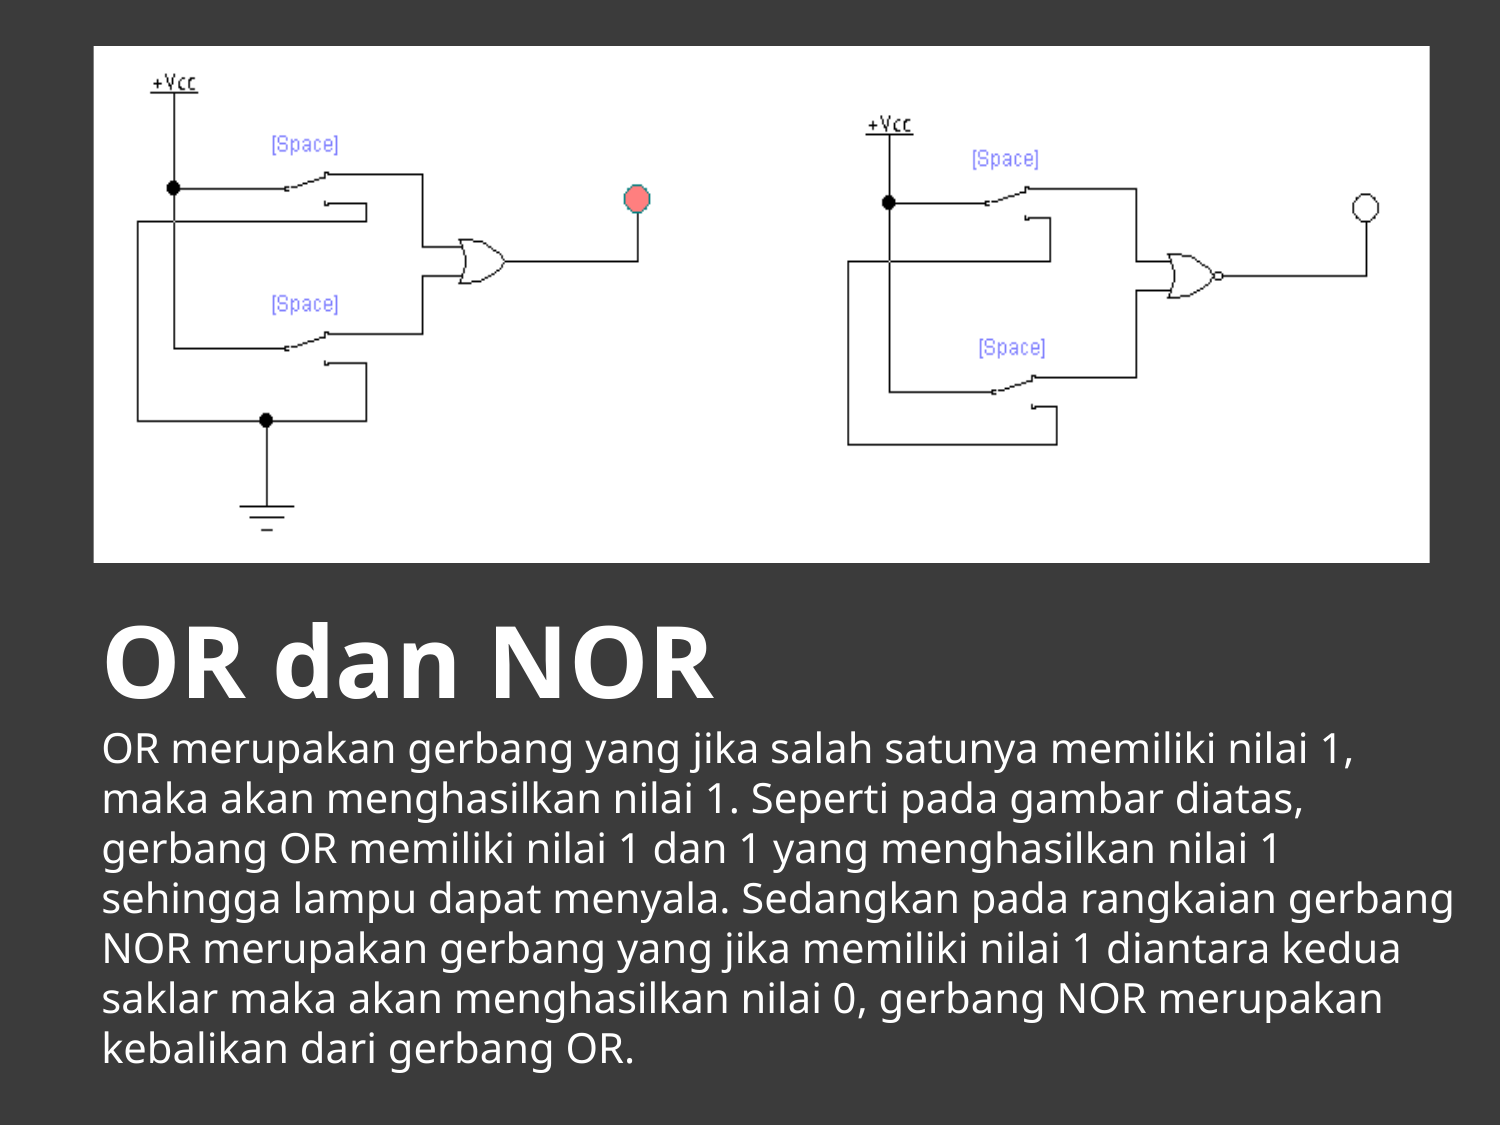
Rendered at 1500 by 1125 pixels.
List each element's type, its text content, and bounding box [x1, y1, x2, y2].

picture [93, 46, 1430, 563]
list OR merupakan gerbang yang jika salah satunya memiliki nilai 1, maka akan menghasilkan nilai 1. Seperti pada gambar diatas, gerbang OR memiliki nilai 1 dan 1 yang menghasilkan nilai 1 sehingga lampu dapat menyala. Sedangkan pada rangkaian gerbang NOR merupakan gerbang yang jika memiliki nilai 1 diantara kedua saklar maka akan menghasilkan nilai 0, gerbang NOR merupakan kebalikan dari gerbang OR. [93, 714, 1465, 1020]
title OR dan NOR [93, 597, 938, 714]
